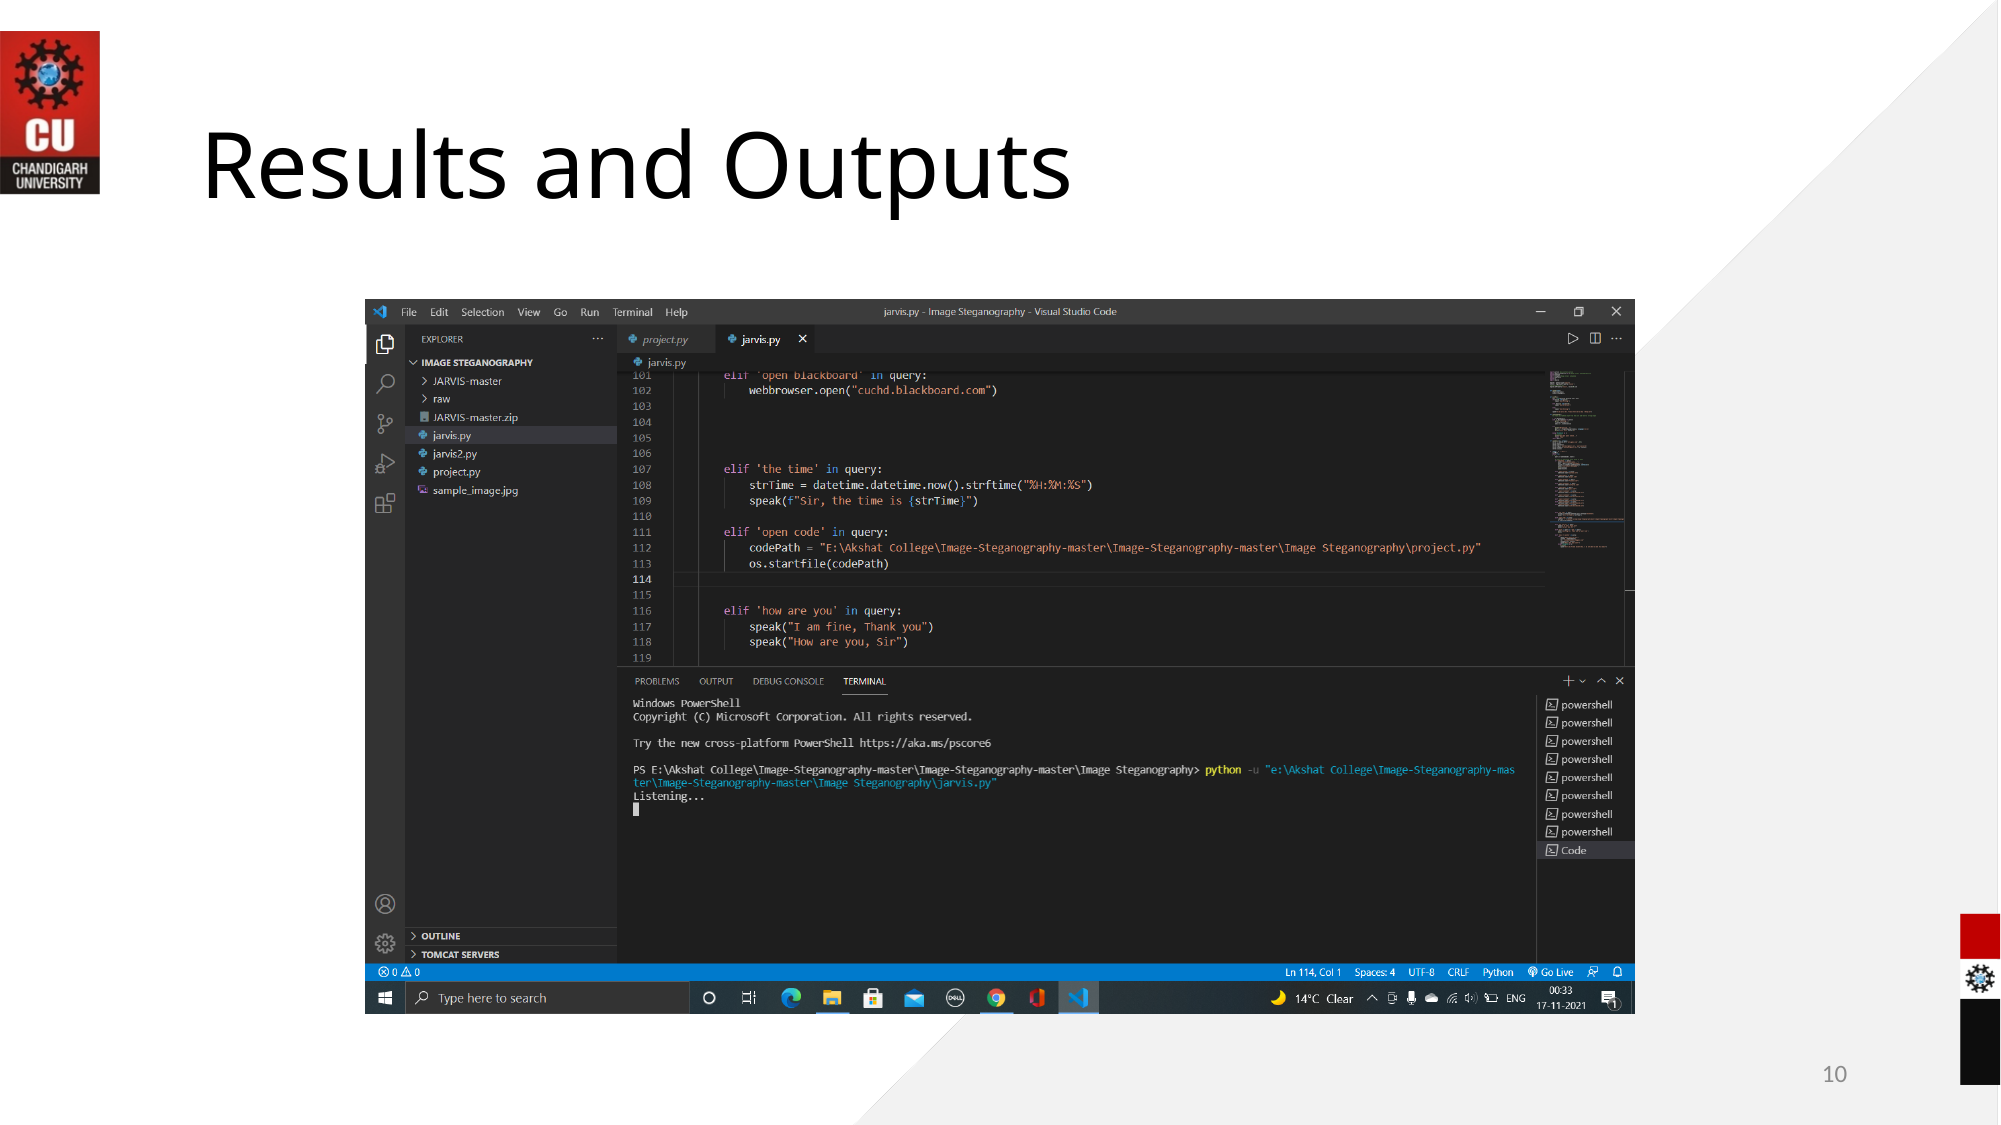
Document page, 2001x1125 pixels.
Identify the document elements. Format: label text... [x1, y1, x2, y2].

slide_number 10 [1412, 1042, 1863, 1103]
picture [0, 0, 2001, 1125]
title Results and Outputs [137, 59, 1863, 278]
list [365, 299, 1635, 1014]
